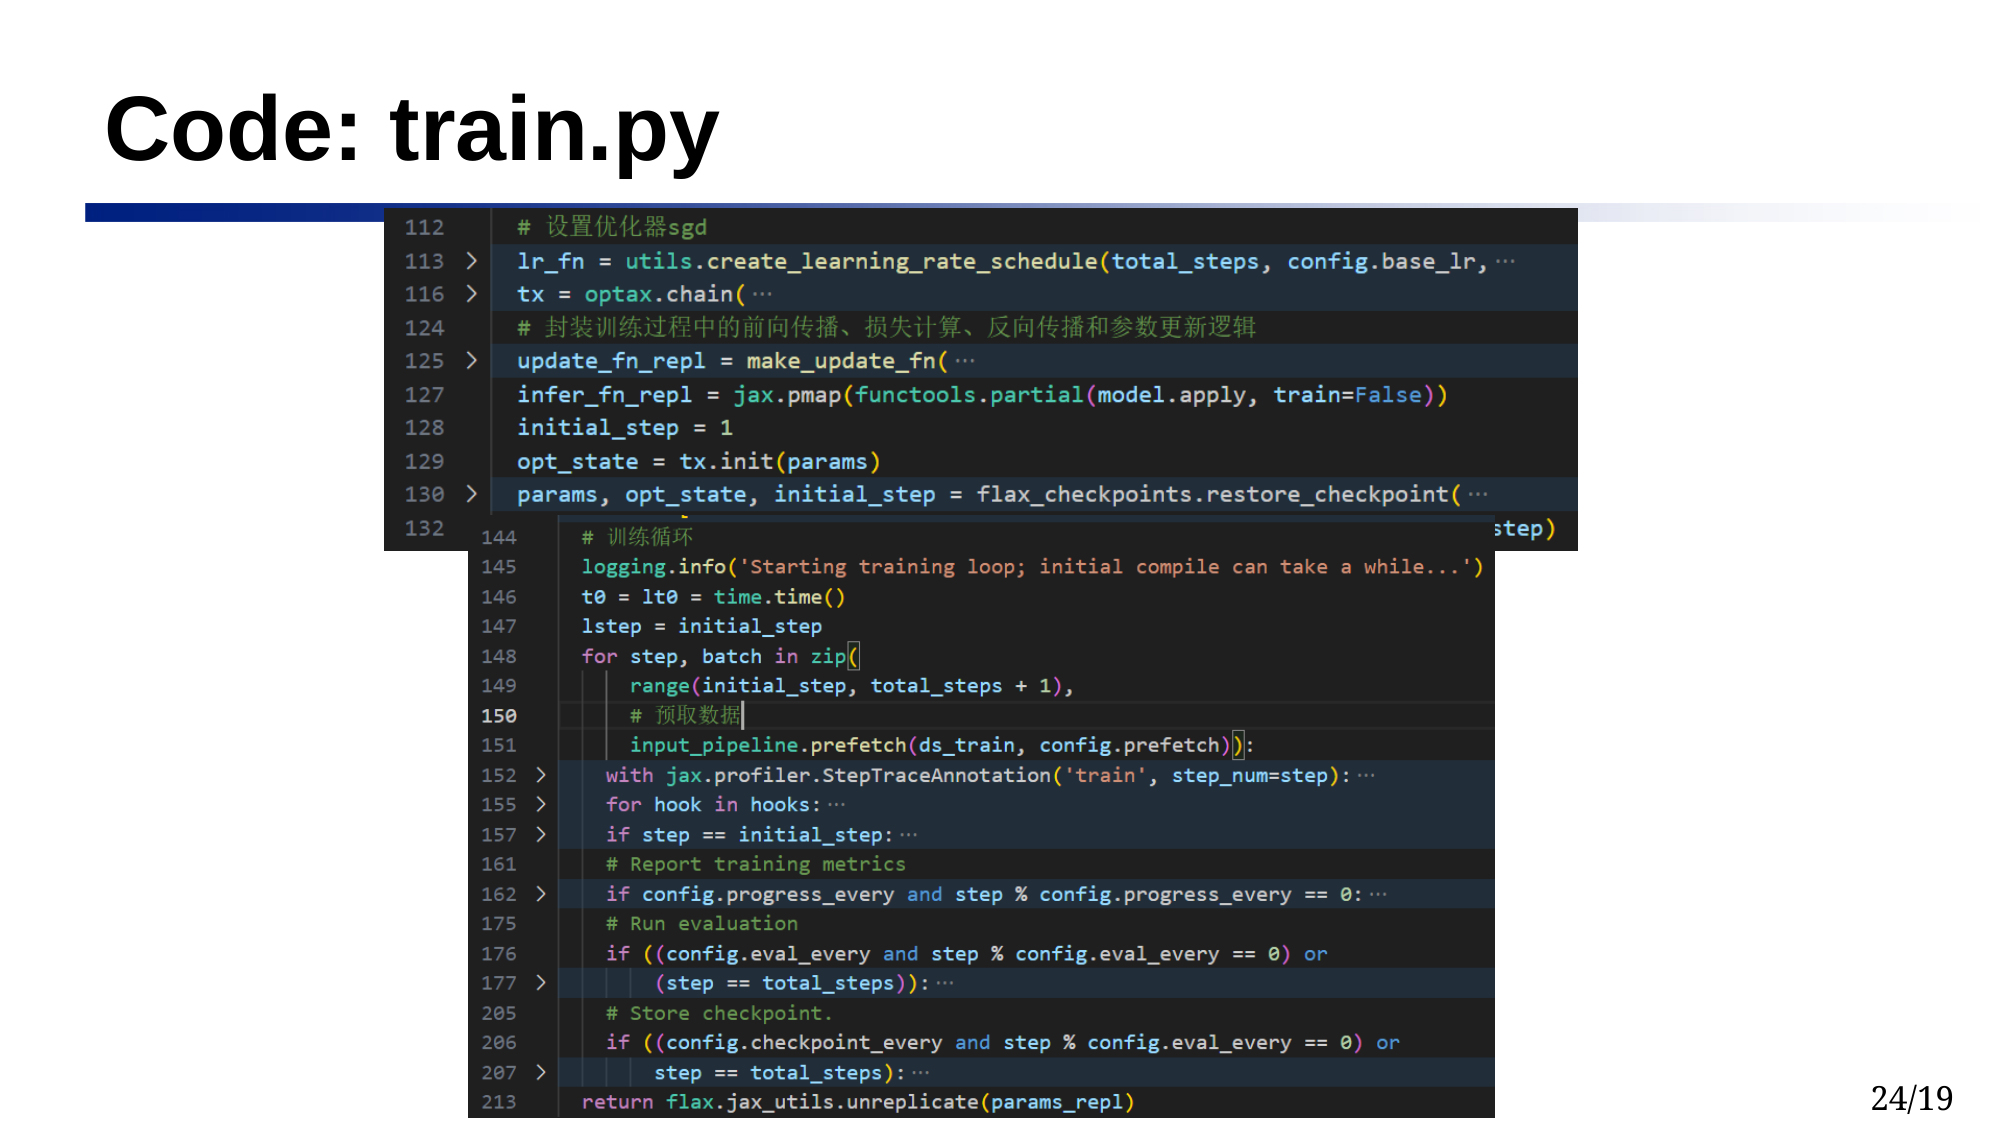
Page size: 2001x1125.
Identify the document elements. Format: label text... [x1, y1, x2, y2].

title Code: train.py [89, 18, 1873, 207]
picture [84, 202, 2000, 1118]
